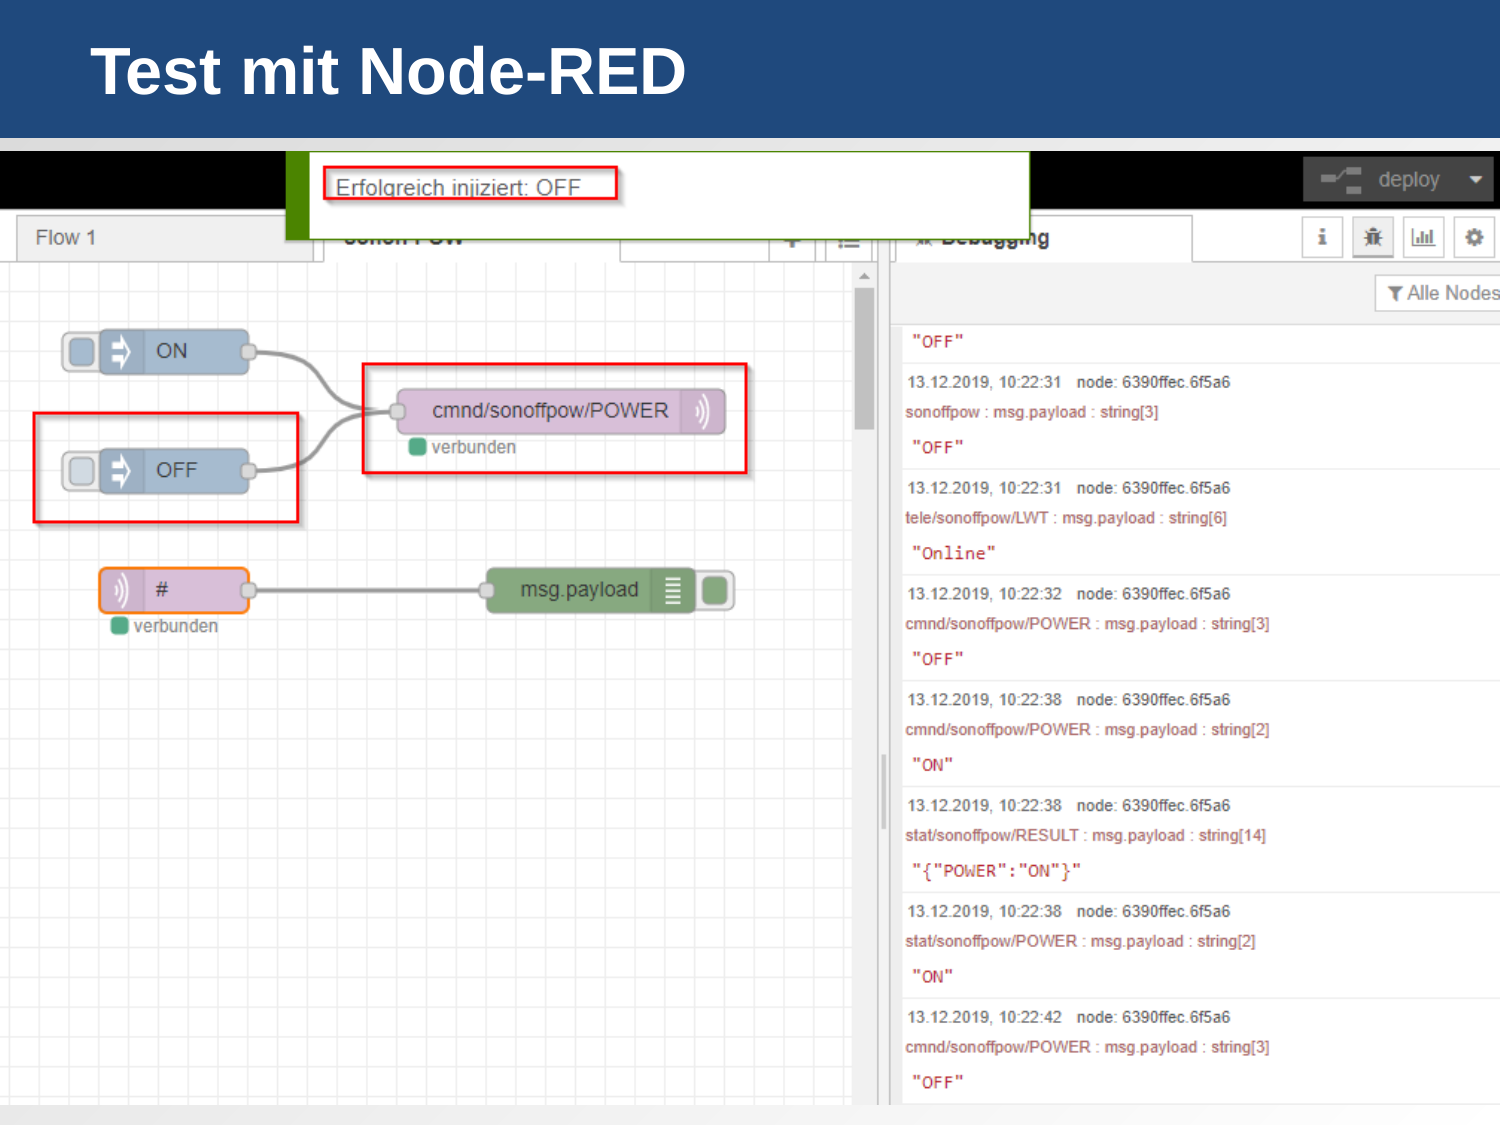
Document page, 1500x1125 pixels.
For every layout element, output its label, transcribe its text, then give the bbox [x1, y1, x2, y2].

title Test mit Node-RED [75, 20, 1425, 149]
picture [0, 150, 1500, 1105]
